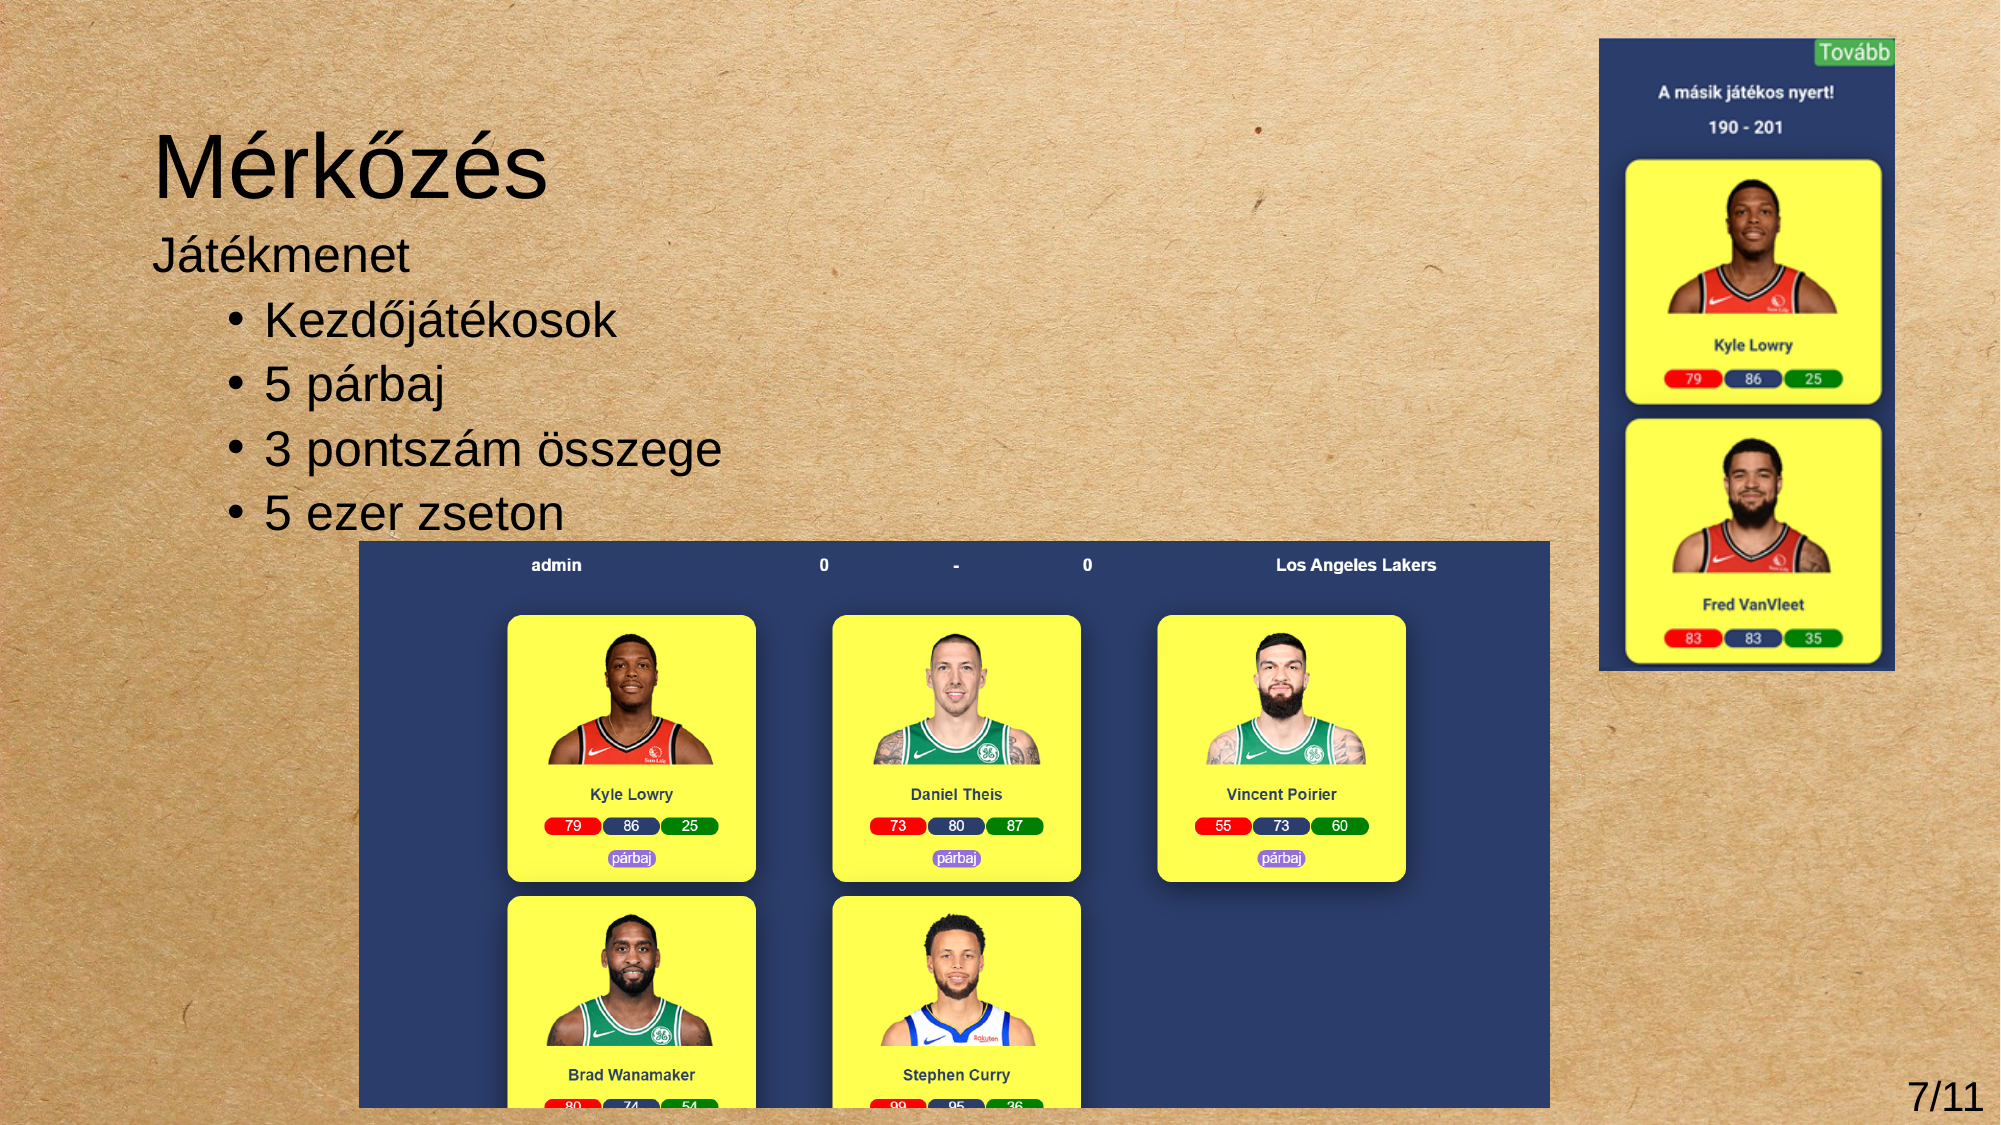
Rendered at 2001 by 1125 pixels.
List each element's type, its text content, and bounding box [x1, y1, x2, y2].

title Mérkőzés [137, 59, 1599, 222]
slide_number 7/11 [1550, 1065, 2000, 1125]
list Játékmenet Kezdőjátékosok 5 párbaj 3 pontszám összege 5 ezer zseton [137, 222, 1863, 995]
picture [0, 0, 2001, 1125]
